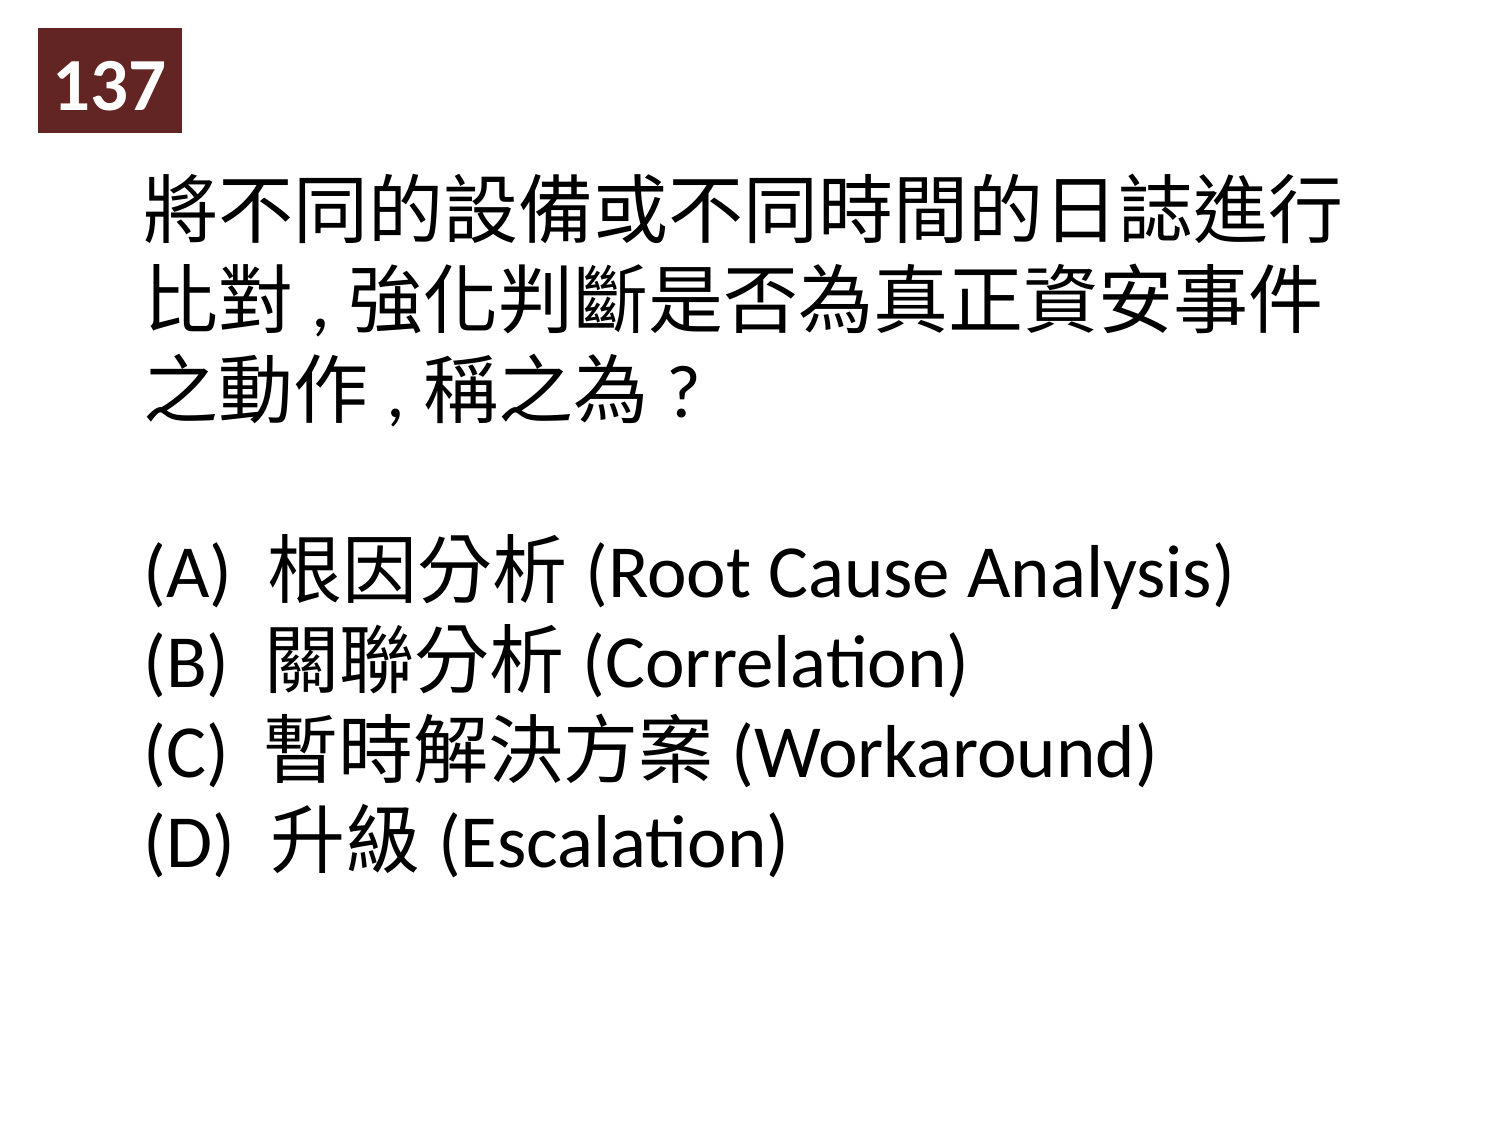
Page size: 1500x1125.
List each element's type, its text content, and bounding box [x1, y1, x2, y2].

text_box 將不同的設備或不同時間的日誌進行比對,強化判斷是否為真正資安事件之動作,稱之為? (A) 根因分析(Root Cause Analysis) (B) 關聯分析(Correlation) (C) 暫時解決方案(Workaround) (D) 升級(Escalation) [128, 155, 1372, 890]
text_box 137 [38, 28, 182, 133]
